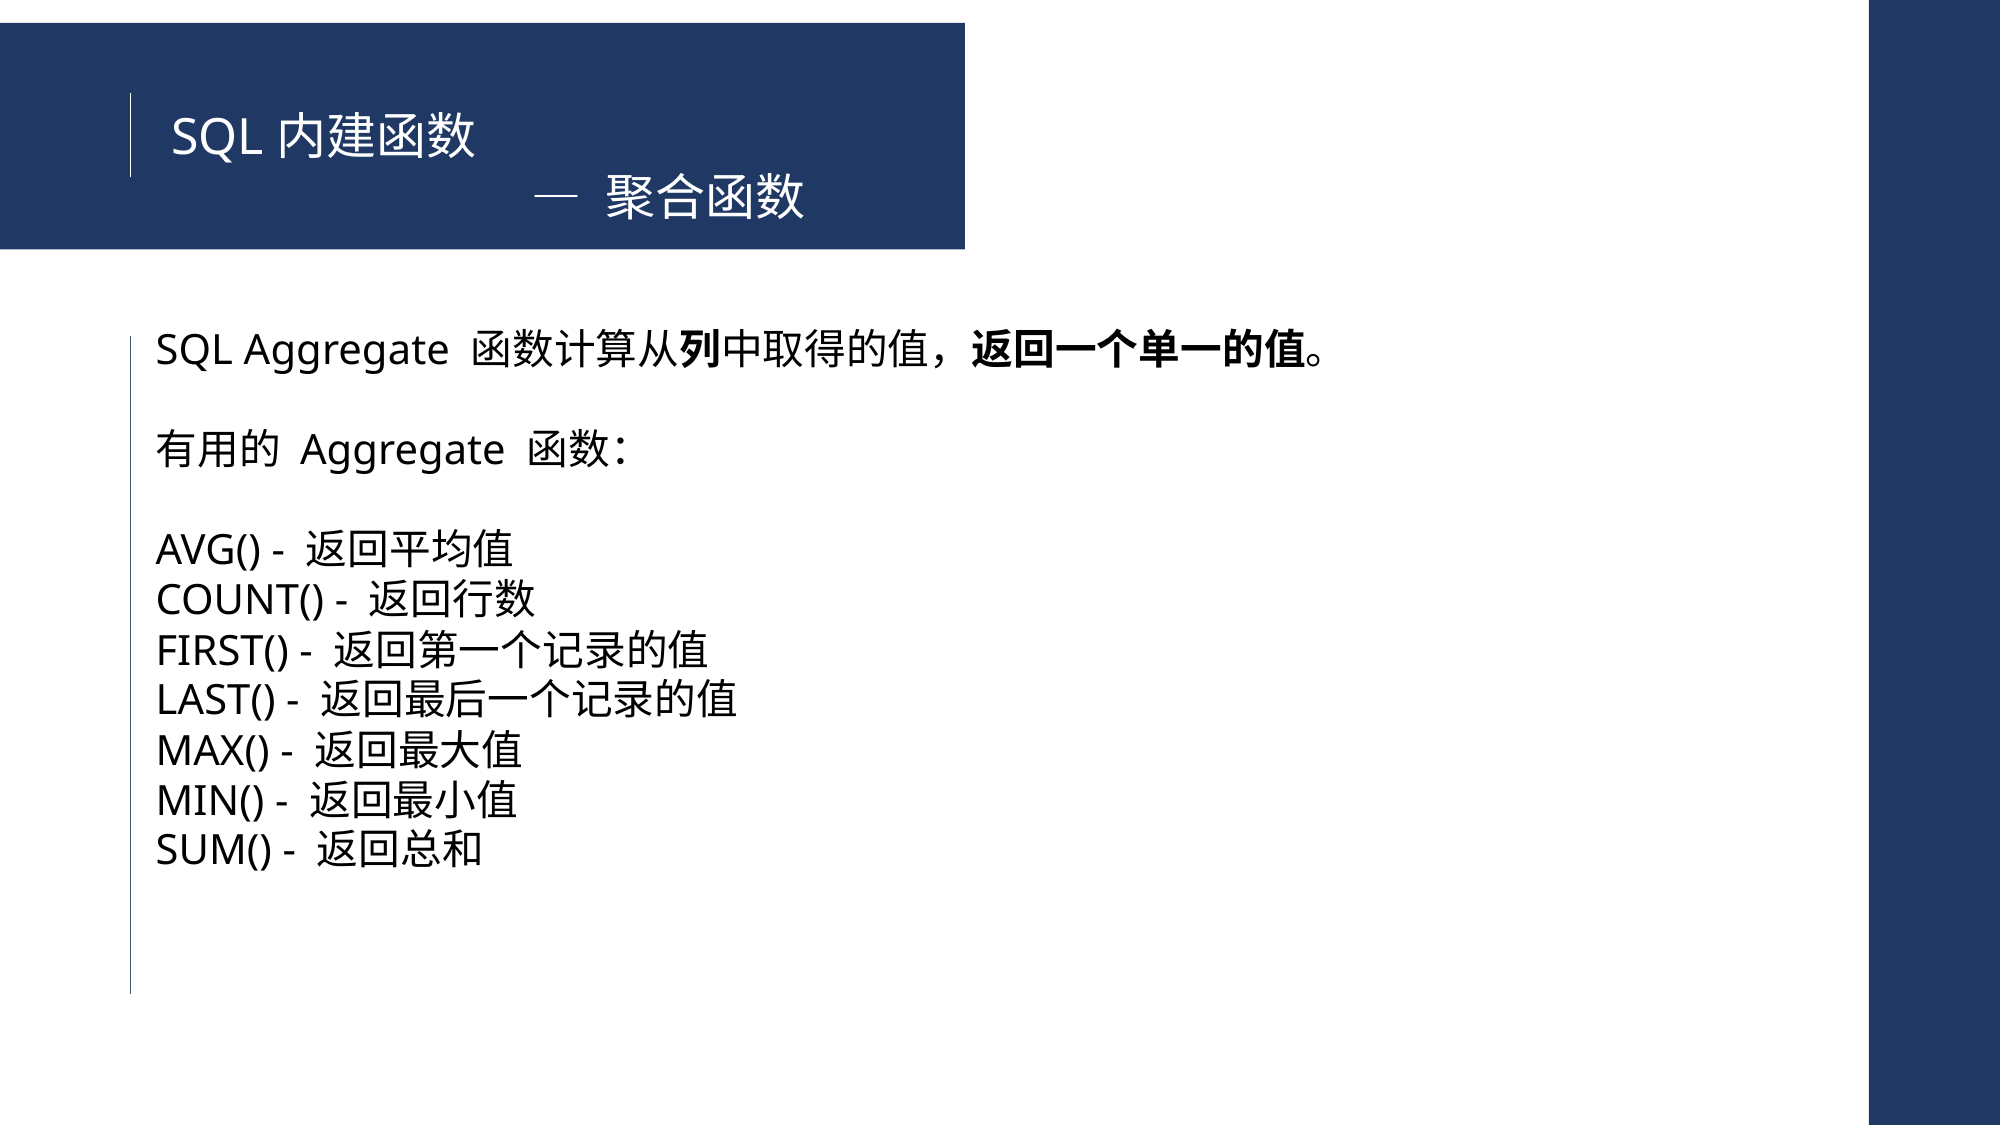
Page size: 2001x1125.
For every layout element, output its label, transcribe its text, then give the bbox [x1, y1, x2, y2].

text_box [1868, 0, 2000, 1125]
text_box — 聚合函数 [516, 158, 924, 233]
text_box [0, 22, 966, 250]
text_box SQL Aggregate 函数计算从列中取得的值，返回一个单一的值。 有用的 Aggregate 函数： AVG() - 返回平均值 COUNT() - 返回行数 FIRST() - 返回第一个记录的值 LAST() - 返回最后一个记录的值 MAX() - 返回最大值 MIN() - 返回最小值 SUM() - 返回总和 [140, 315, 1363, 881]
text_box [130, 93, 860, 178]
